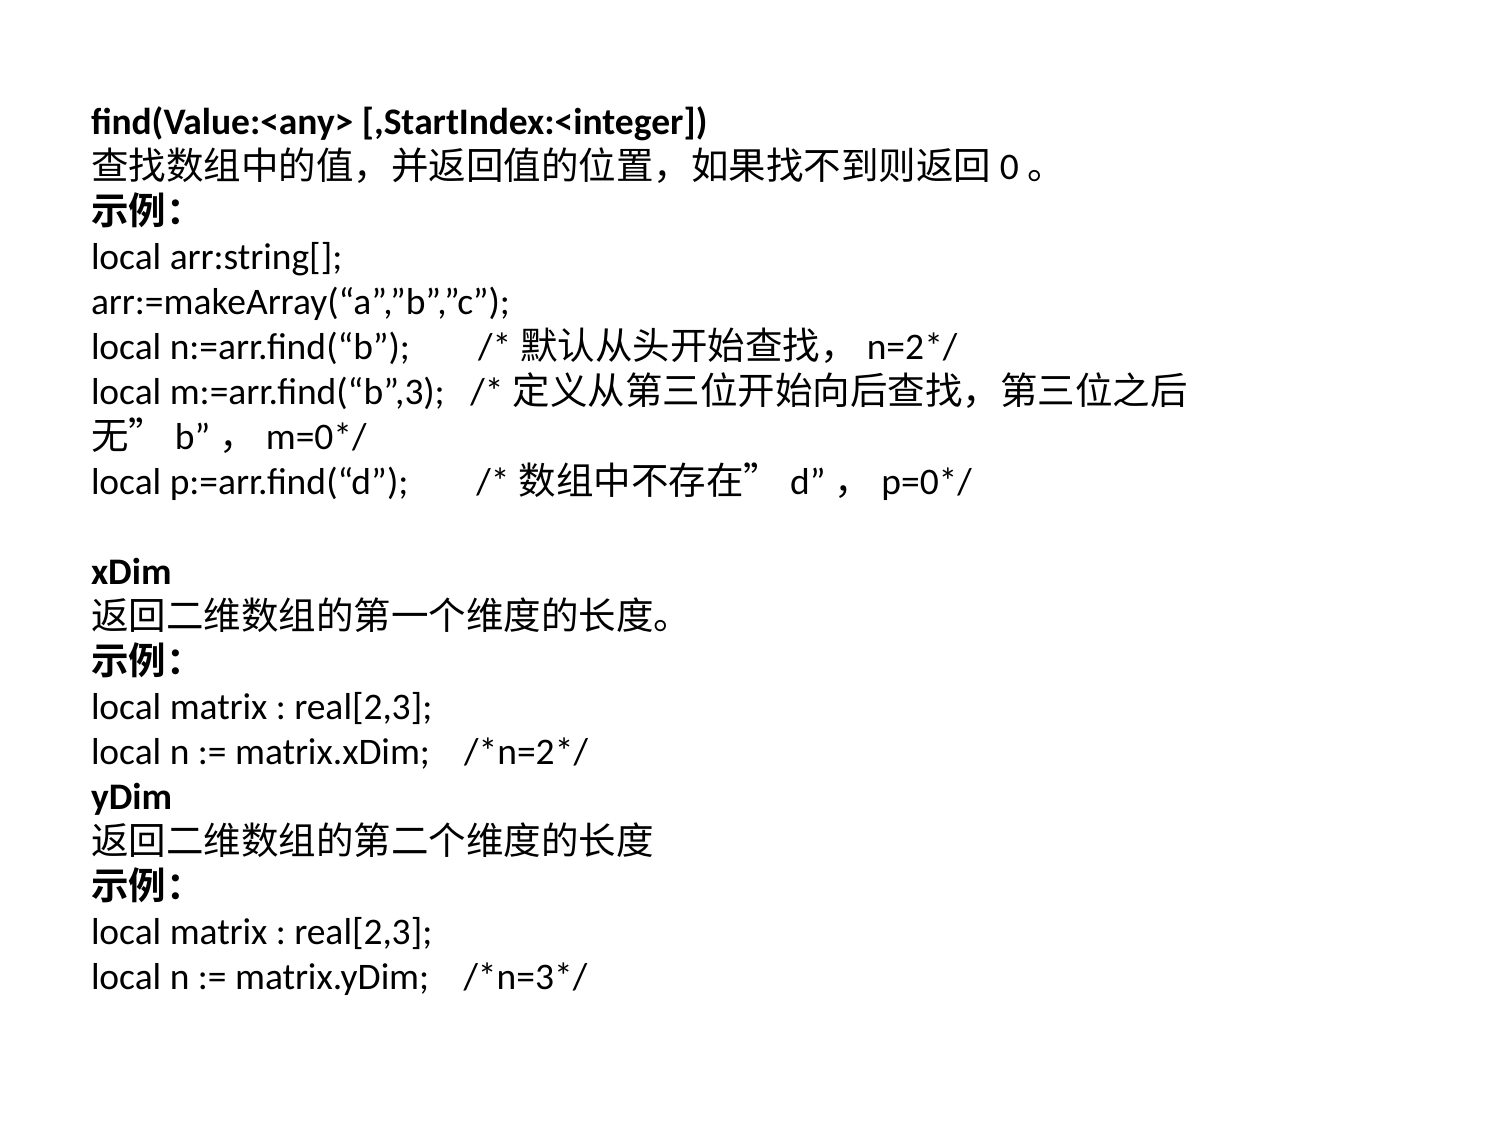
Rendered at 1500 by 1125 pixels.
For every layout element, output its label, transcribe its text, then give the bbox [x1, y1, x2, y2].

text_box find(Value:<any> [,StartIndex:<integer]) 查找数组中的值，并返回值的位置，如果找不到则返回0。 示例： local arr:string[]; arr:=makeArray(“a”,”b”,”c”); local n:=arr.find(“b”); /*默认从头开始查找，n=2*/ local m:=arr.find(“b”,3); /*定义从第三位开始向后查找，第三位之后无”b”，m=0*/ local p:=arr.find(“d”); /*数组中不存在”d”，p=0*/ xDim 返回二维数组的第一个维度的长度。 示例： local matrix : real[2,3]; local n := matrix.xDim; /*n=2*/ yDim 返回二维数组的第二个维度的长度 示例： local matrix : real[2,3]; local n := matrix.yDim; /*n=3*/ [76, 89, 1423, 1050]
